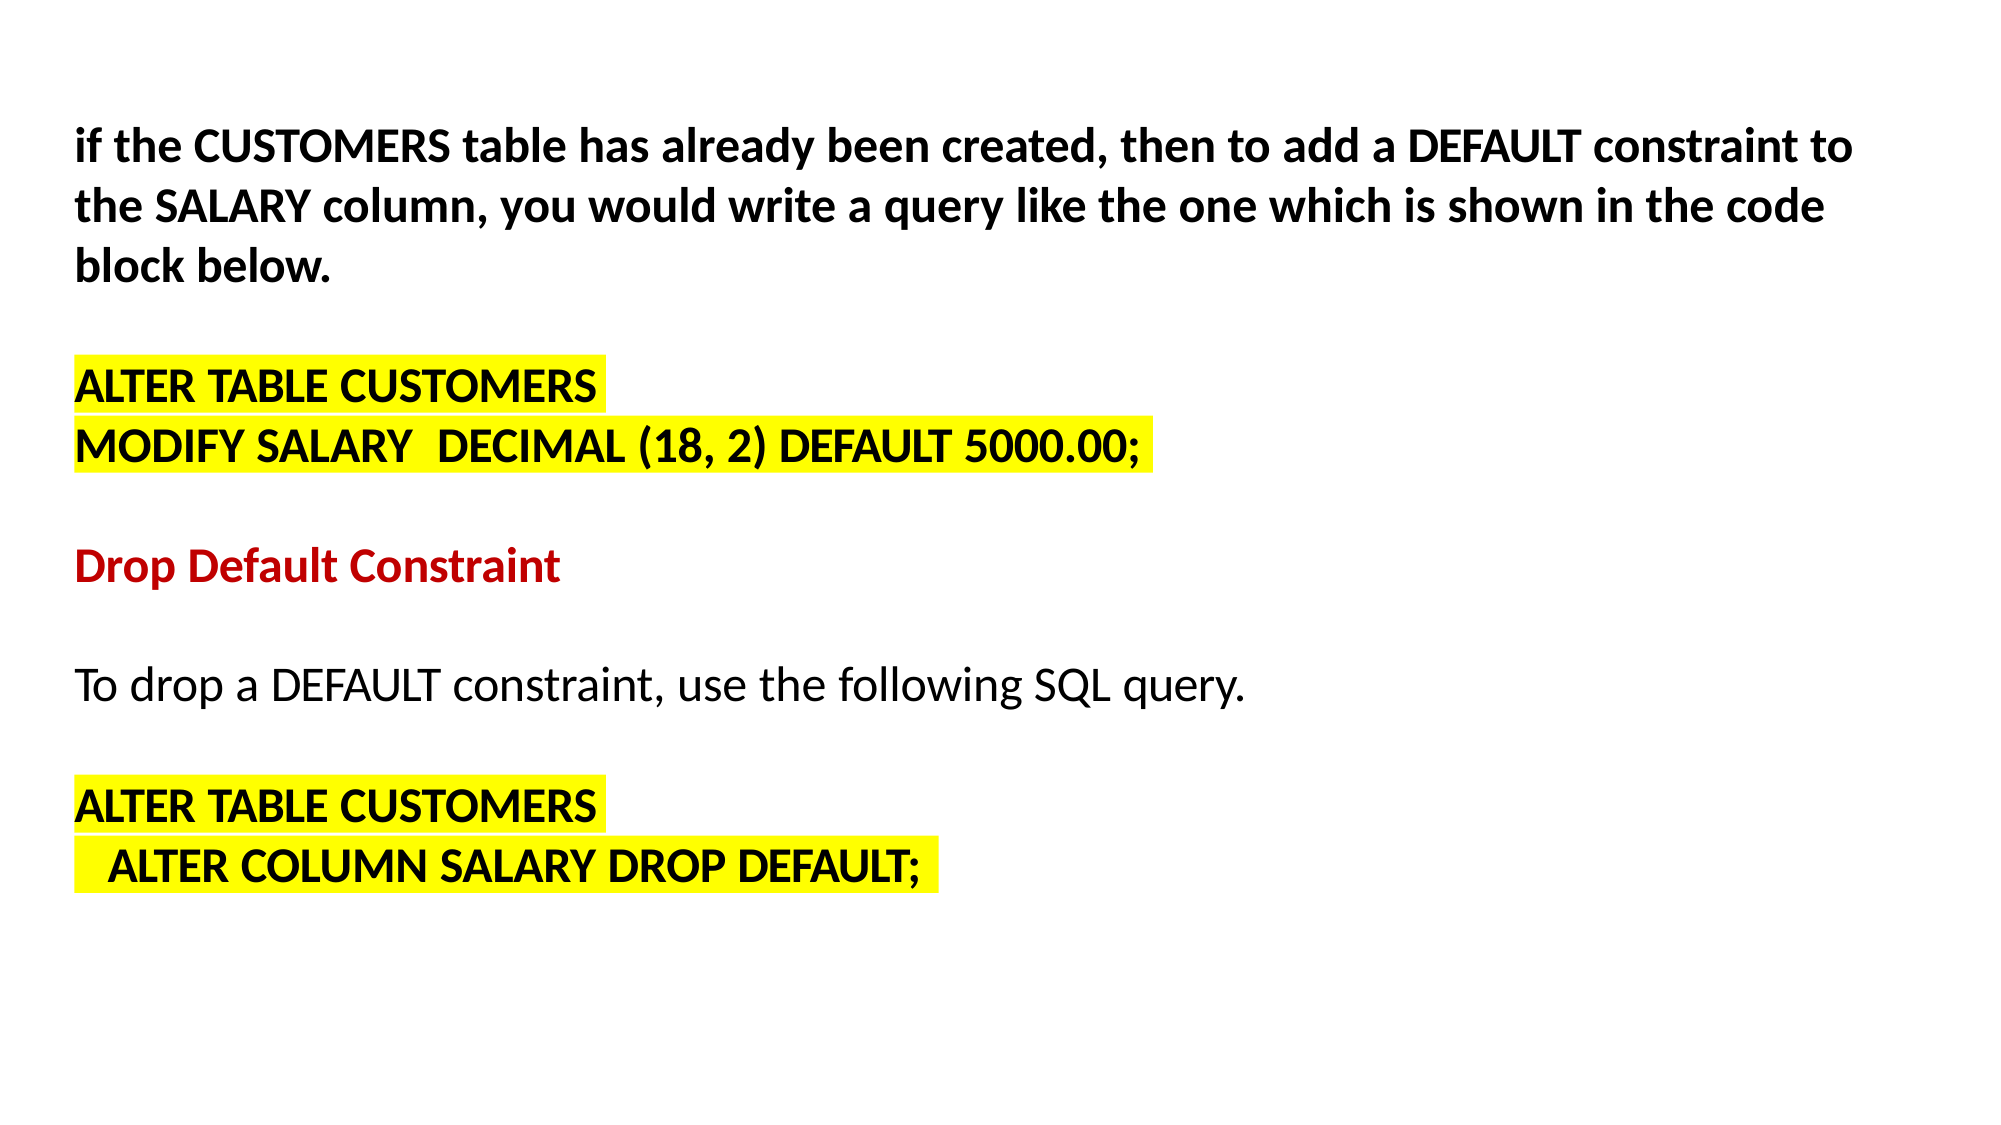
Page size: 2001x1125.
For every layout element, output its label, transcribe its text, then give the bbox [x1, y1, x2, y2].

text_box MODIFY SALARY DECIMAL (18, 2) DEFAULT 5000.00; [74, 415, 1153, 473]
text_box ALTER TABLE CUSTOMERS [74, 354, 606, 413]
text_box if the CUSTOMERS table has already been created, then to add a DEFAULT constraint to the SALARY column, you would write a query like the one which is shown in the code block below. [72, 110, 1872, 293]
text_box Drop Default Constraint To drop a DEFAULT constraint, use the following SQL query. [72, 530, 1267, 712]
text_box ALTER TABLE CUSTOMERS [74, 774, 606, 833]
text_box ALTER COLUMN SALARY DROP DEFAULT; [74, 835, 939, 893]
